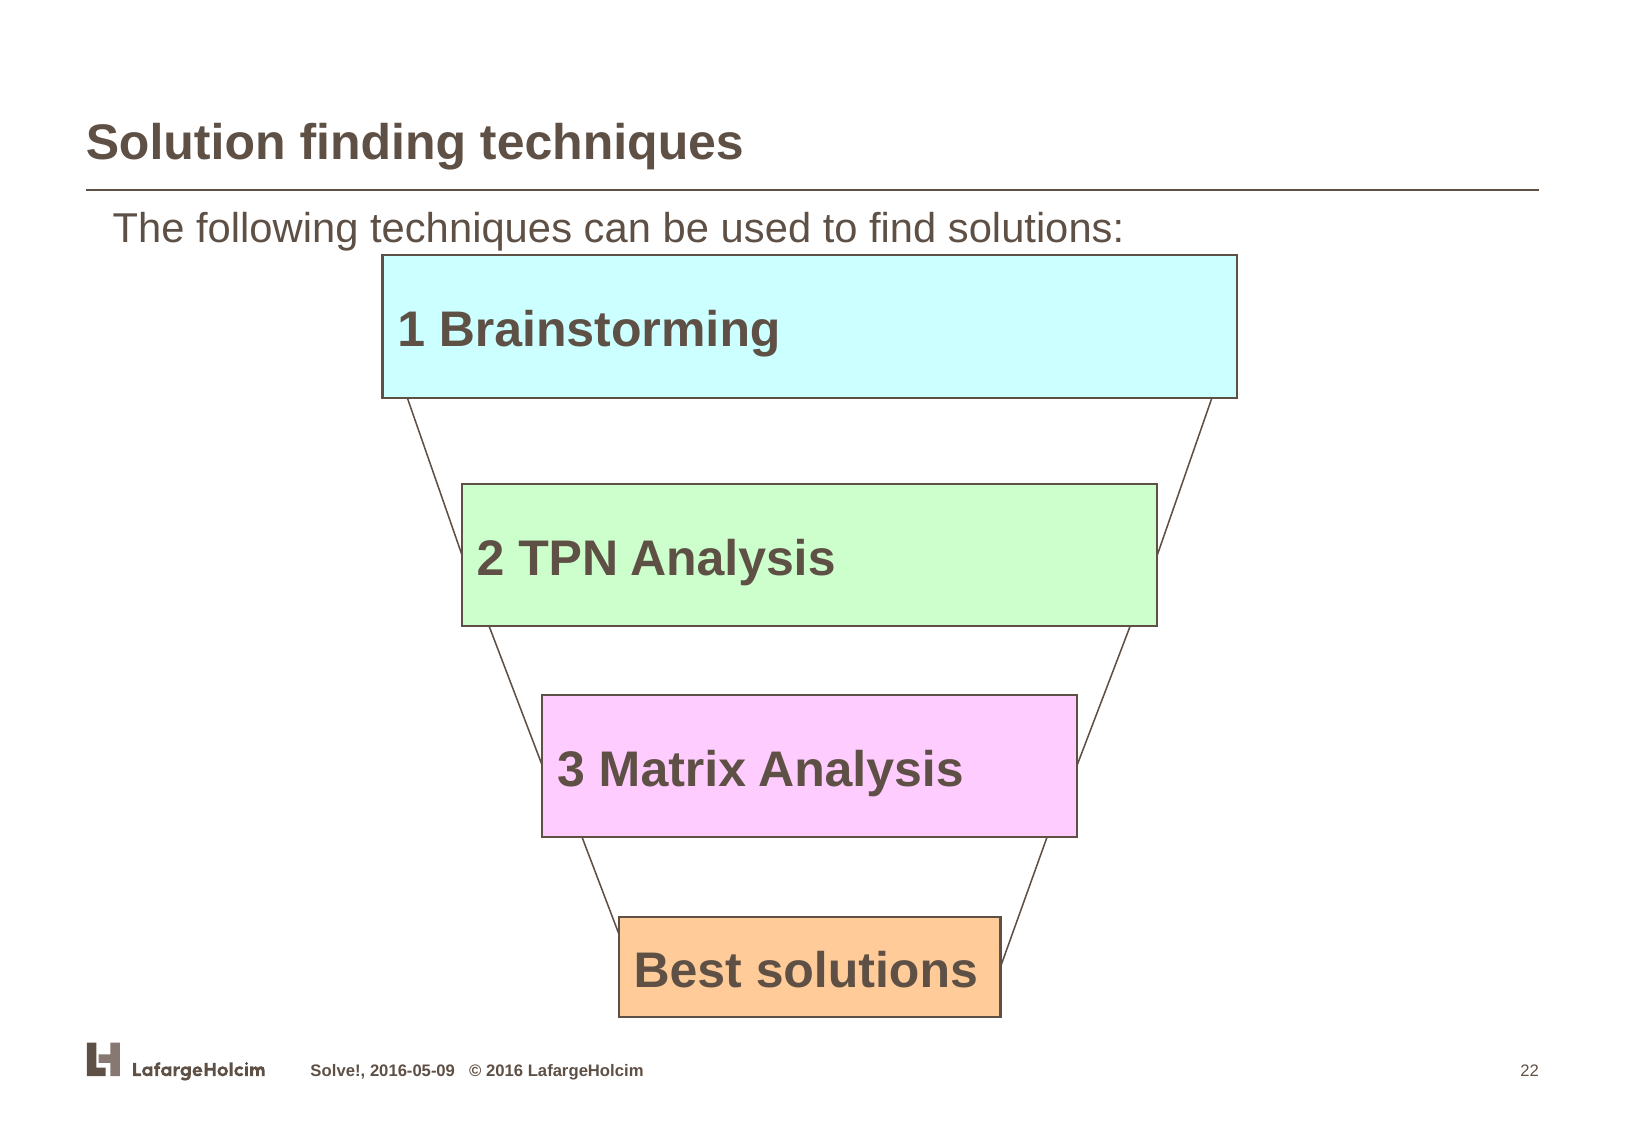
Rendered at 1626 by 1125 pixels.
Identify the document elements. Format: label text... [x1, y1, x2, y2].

slide_number 22 [1468, 1052, 1539, 1080]
footer Solve!, 2016-05-09 © 2016 LafargeHolcim [310, 1052, 831, 1080]
list The following techniques can be used to find solutions: [83, 200, 1537, 978]
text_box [382, 255, 1237, 1018]
title Solution finding techniques [85, 30, 1539, 171]
